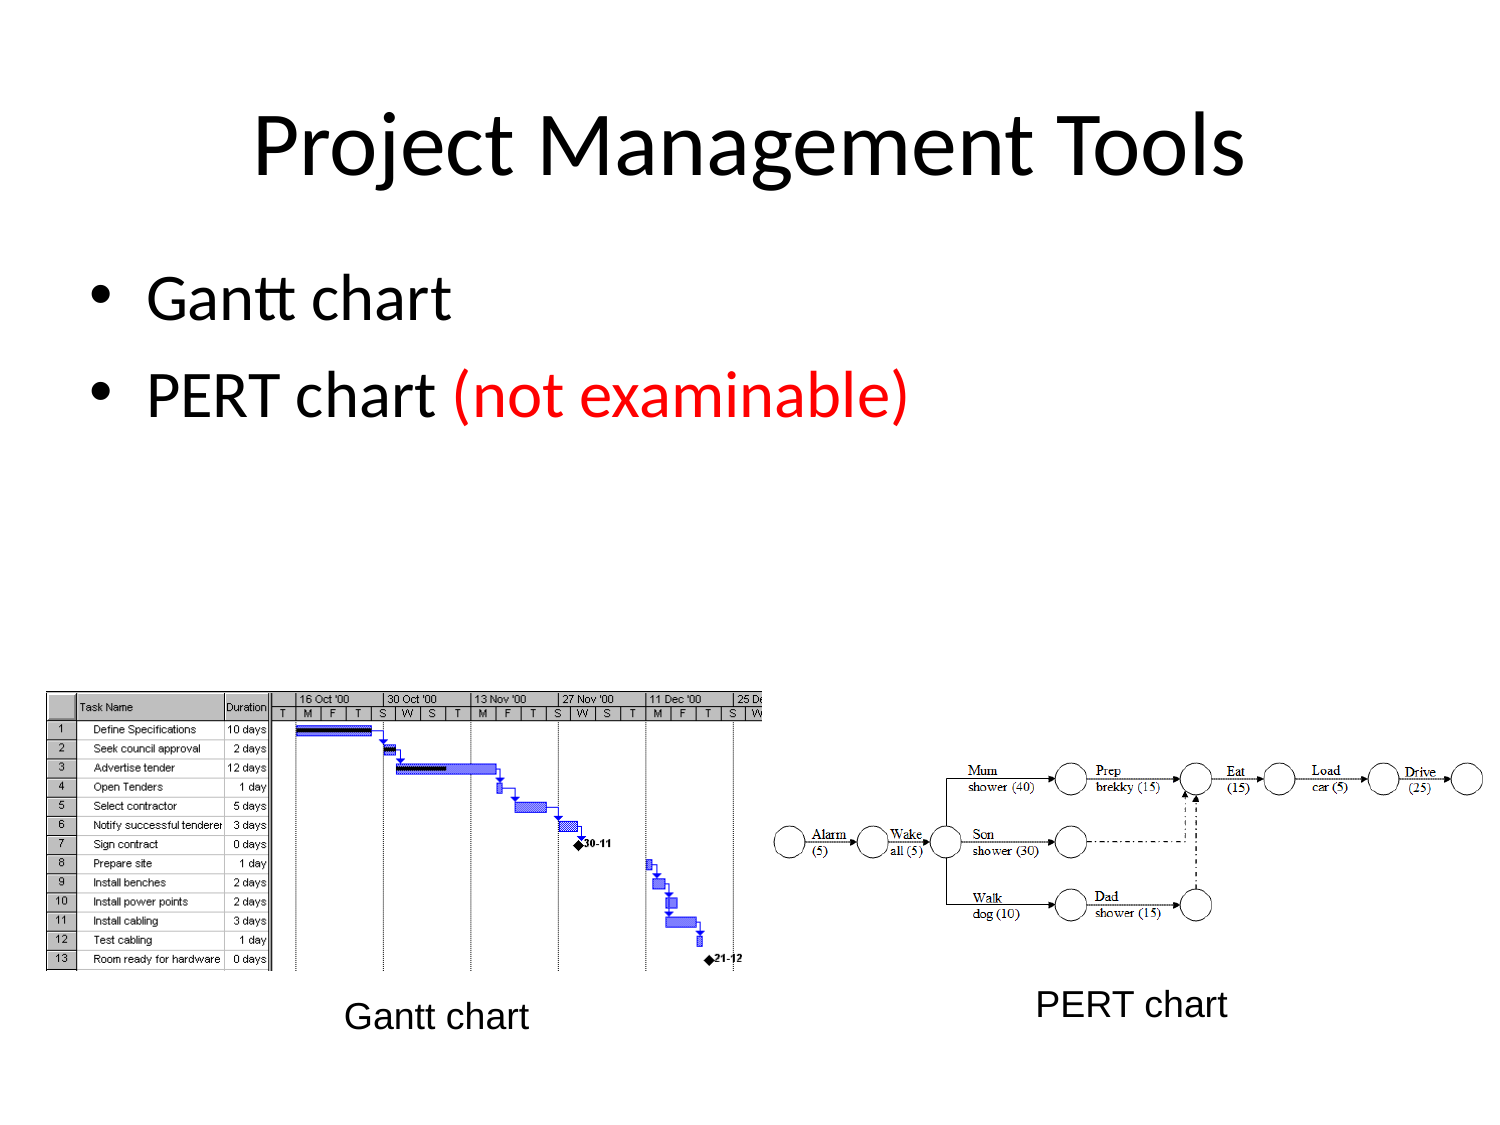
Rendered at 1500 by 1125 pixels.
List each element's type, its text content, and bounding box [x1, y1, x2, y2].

picture [46, 691, 762, 971]
title Project Management Tools [75, 45, 1425, 233]
text_box PERT chart [1020, 972, 1243, 1033]
picture [769, 749, 1489, 930]
text_box Gantt chart [329, 984, 545, 1045]
text_box Gantt chart PERT chart (not examinable) [75, 246, 1425, 527]
